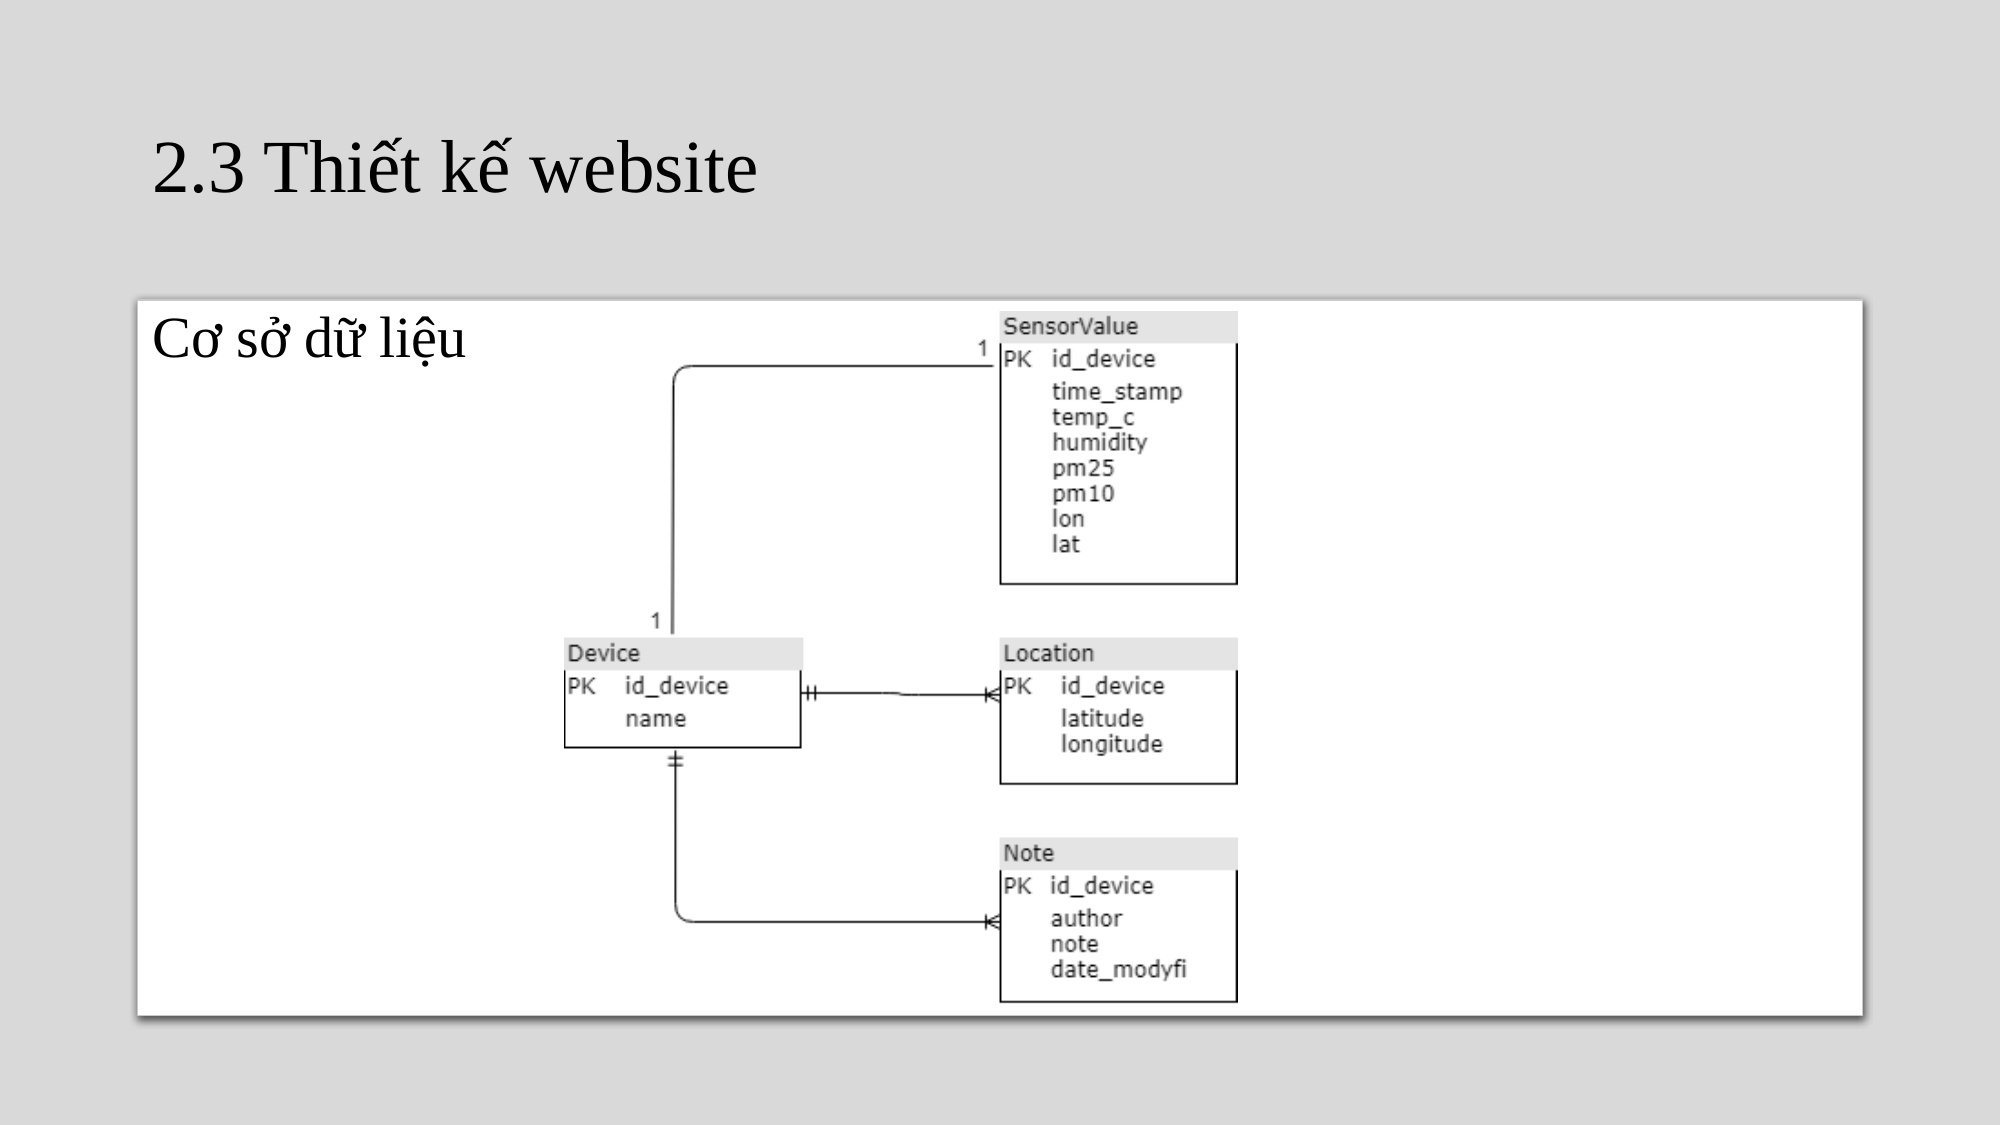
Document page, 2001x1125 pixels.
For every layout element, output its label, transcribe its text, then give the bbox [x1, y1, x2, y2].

list Cơ sở dữ liệu [137, 299, 1863, 1014]
text_box [0, 0, 2000, 1125]
picture [564, 311, 1238, 1005]
title 2.3 Thiết kế website [137, 59, 1863, 278]
text_box [136, 299, 1863, 1017]
